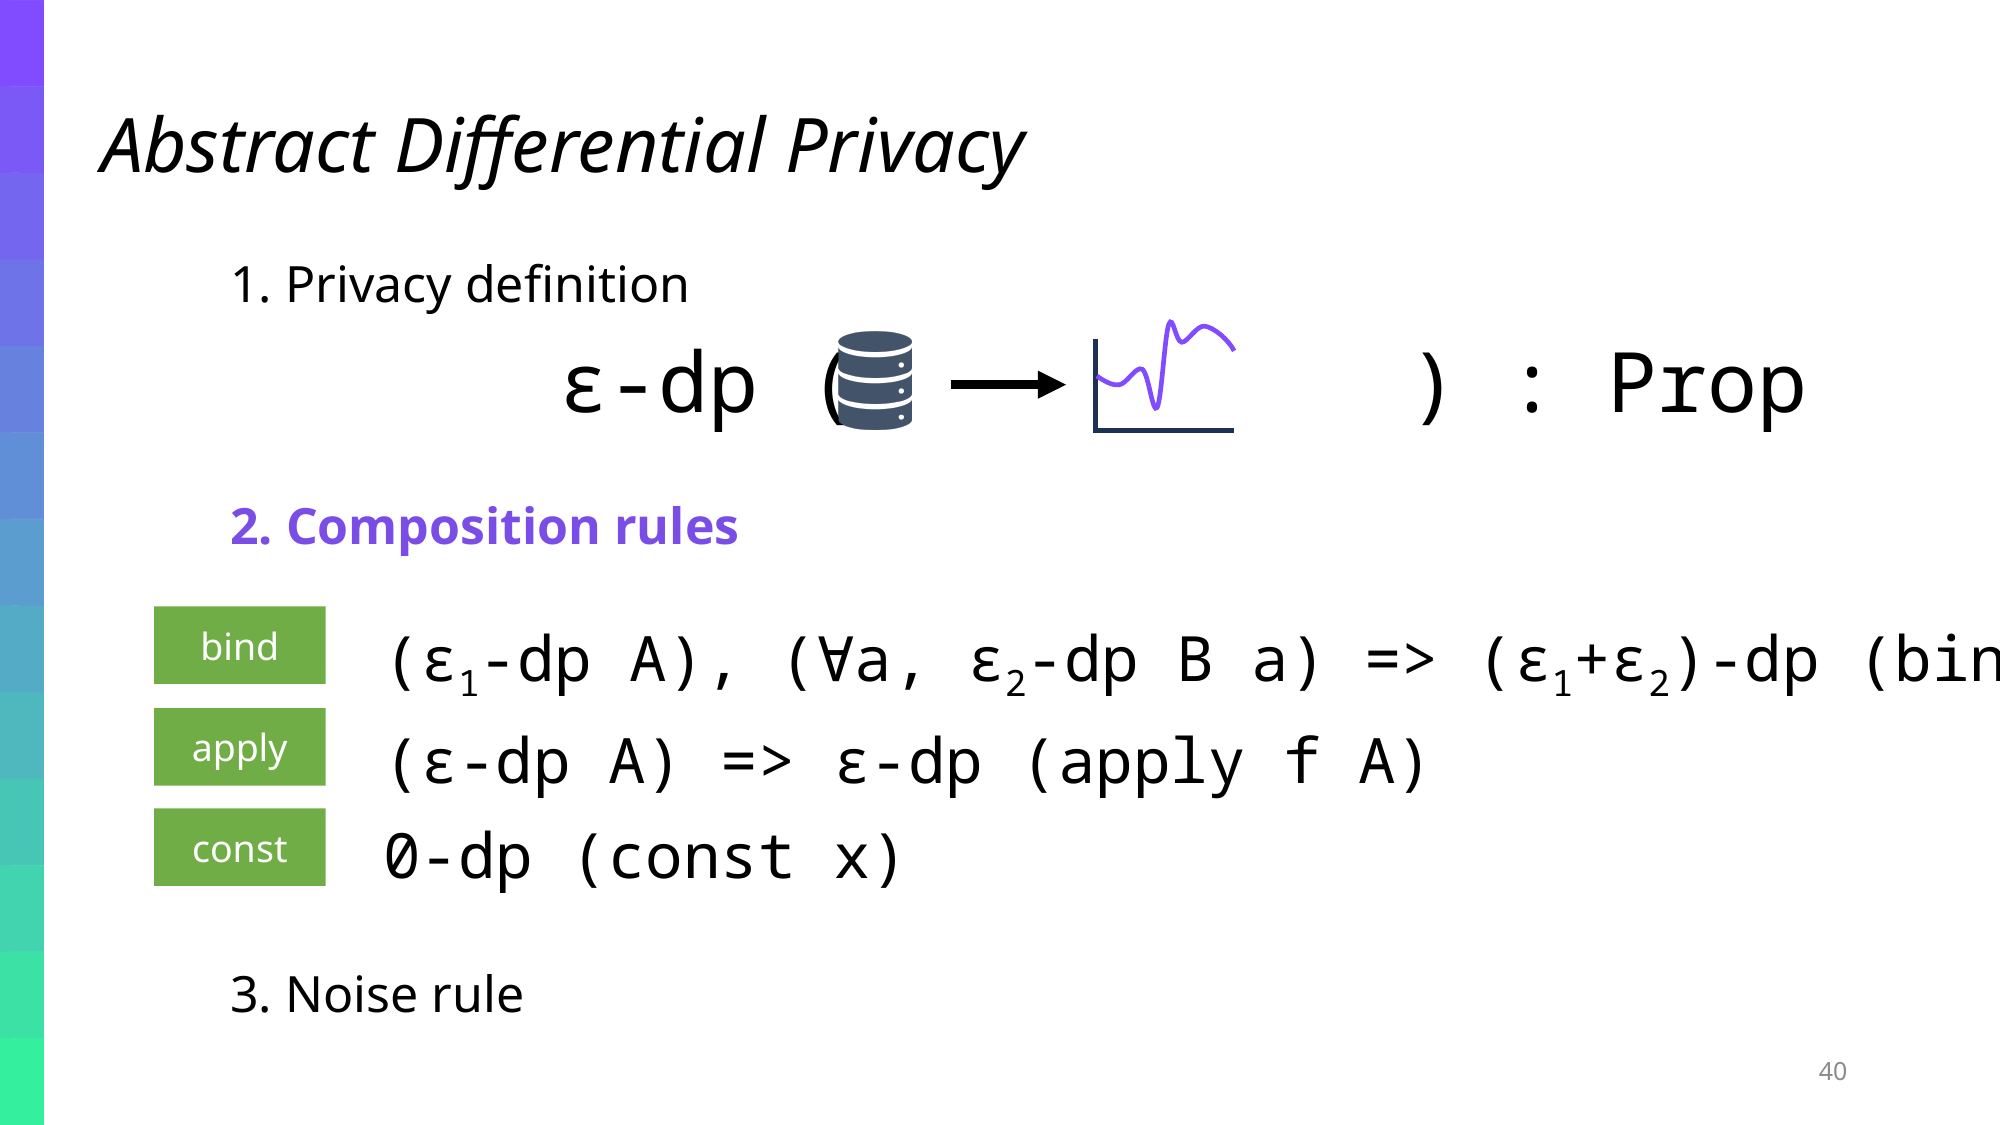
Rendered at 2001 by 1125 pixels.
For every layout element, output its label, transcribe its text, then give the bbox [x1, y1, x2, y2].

text_box const [153, 807, 327, 887]
text_box (ε-dp A) => ε-dp (apply f A) [368, 713, 1675, 804]
text_box apply [153, 707, 327, 787]
picture [0, 0, 2000, 1125]
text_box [812, 317, 1235, 443]
text_box 0-dp (const x) [368, 808, 1369, 898]
text_box bind [153, 605, 327, 685]
text_box 1. Privacy definition [215, 244, 1000, 320]
title Abstract Differential Privacy [86, 99, 1887, 197]
text_box 2. Composition rules [215, 486, 1000, 562]
text_box ε-dp ( ) : Prop [543, 321, 812, 437]
text_box ε-dp ( ) : Prop [1235, 321, 1892, 437]
slide_number 40 [1412, 1042, 1863, 1103]
text_box 3. Noise rule [215, 955, 1000, 1031]
text_box (ε1-dp A), (∀a, ε2-dp B a) => (ε1+ε2)-dp (bind A B) [368, 611, 2000, 712]
